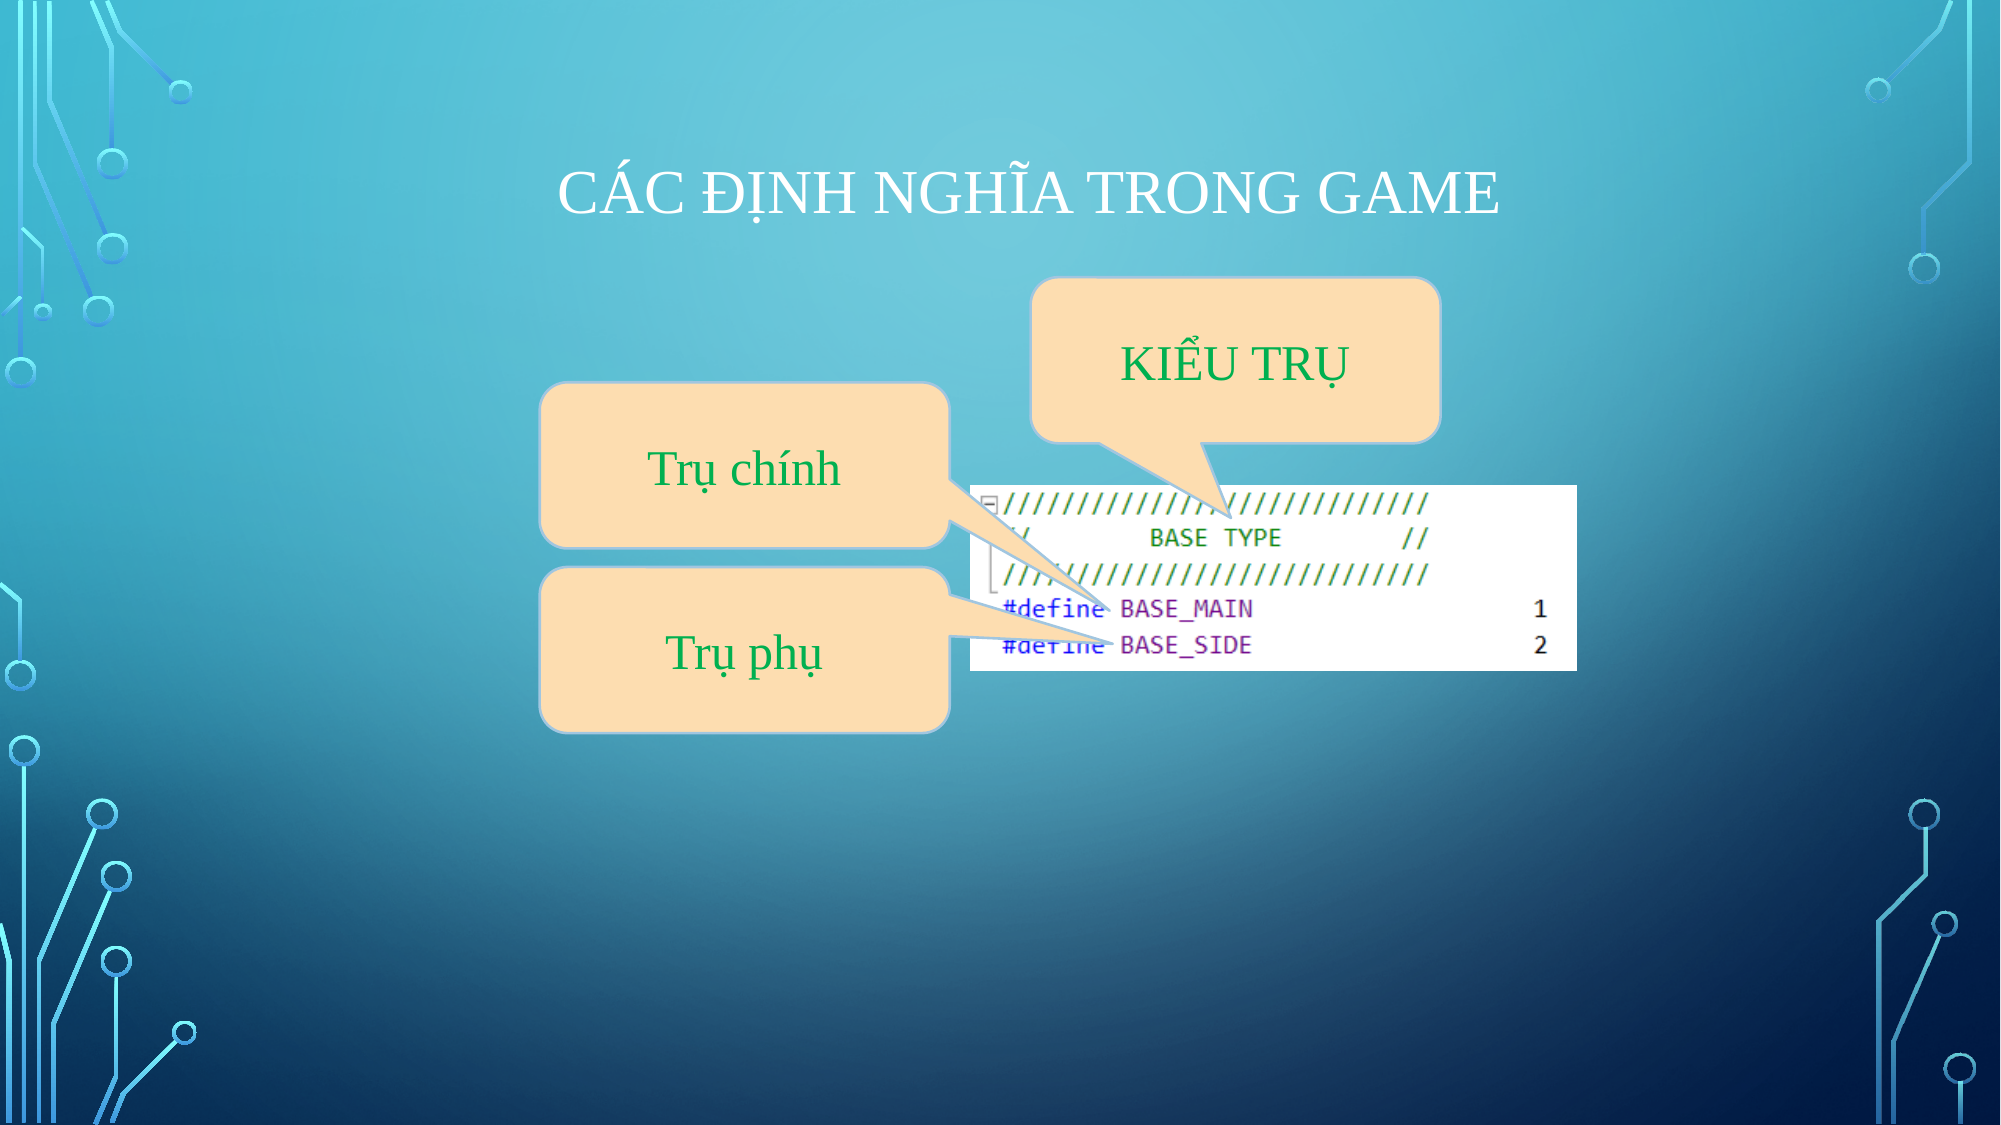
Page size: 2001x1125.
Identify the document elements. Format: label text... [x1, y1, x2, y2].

picture [970, 485, 1577, 671]
text_box Trụ phụ [538, 565, 970, 735]
text_box CÁC ĐỊNH NGHĨA TRONG GAME [543, 143, 1518, 234]
text_box KIỂU TRỤ [1029, 275, 1442, 485]
text_box Trụ chính [538, 380, 970, 550]
